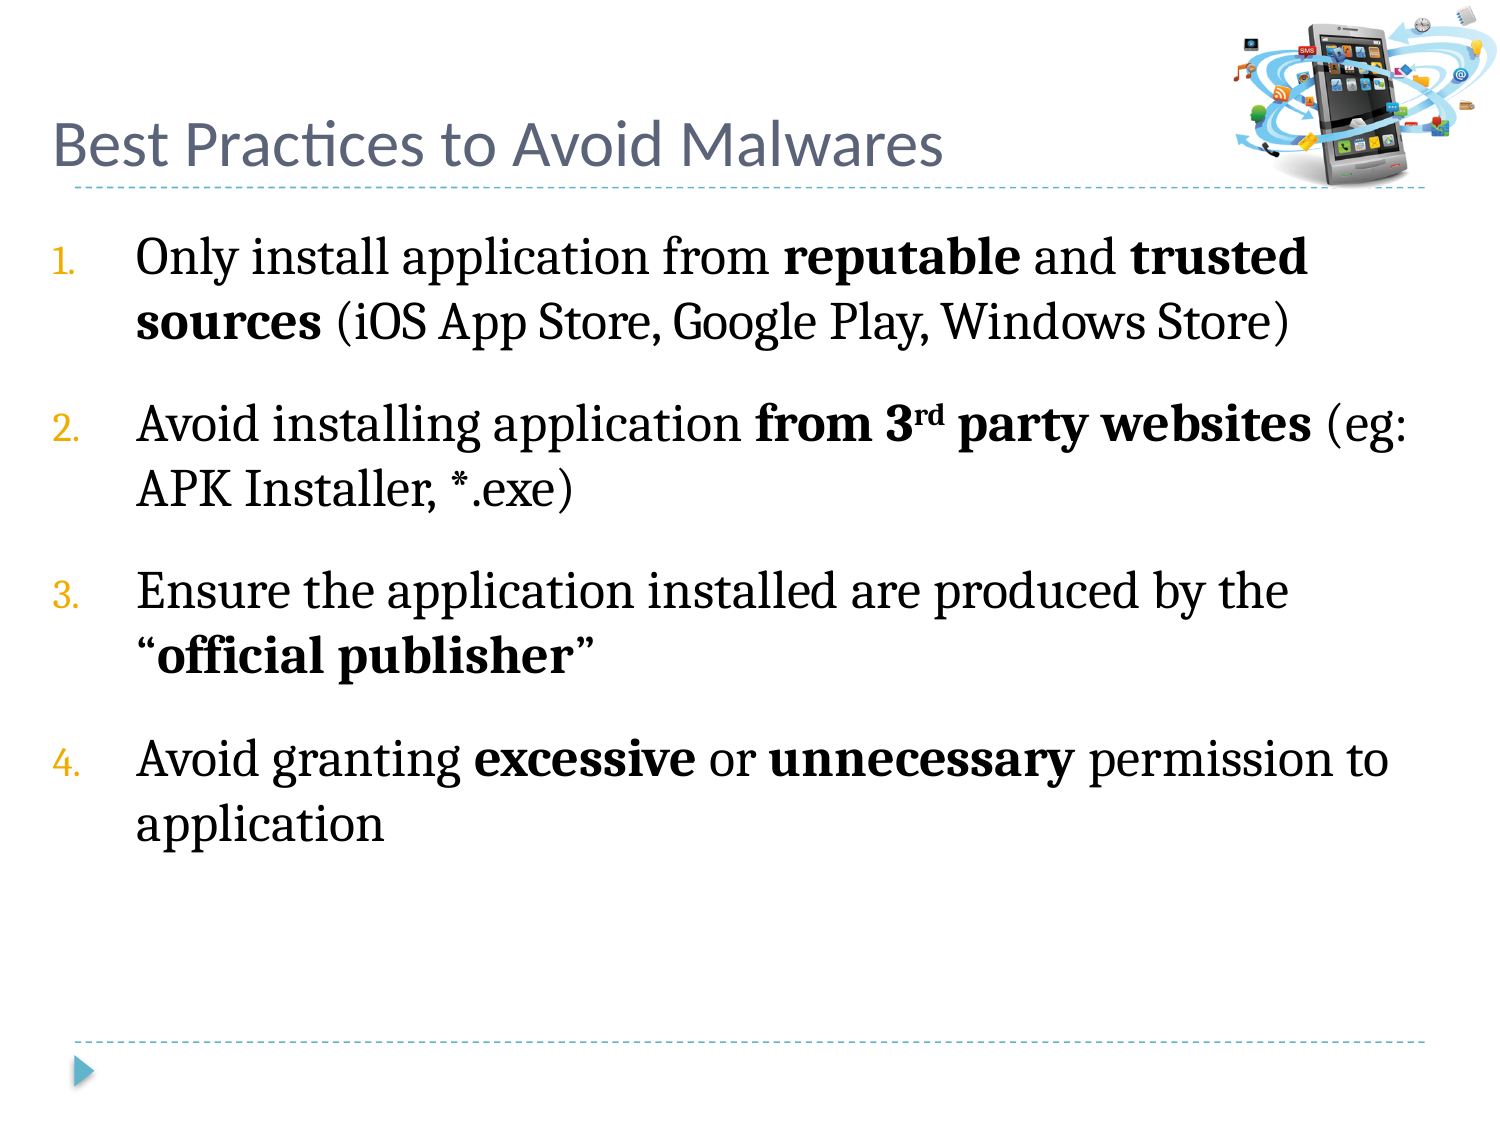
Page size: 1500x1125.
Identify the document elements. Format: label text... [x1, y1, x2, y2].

title Best Practices to Avoid Malwares [37, 24, 1275, 188]
list Only install application from reputable and trusted sources (iOS App Store, Google Play, Windows Store) Avoid installing application from 3rd party websites (eg: APK Installer, *.exe) Ensure the application installed are produced by the “official publisher” Avoid granting excessive or unnecessary permission to application [37, 212, 1463, 1010]
picture [1224, 0, 1500, 194]
